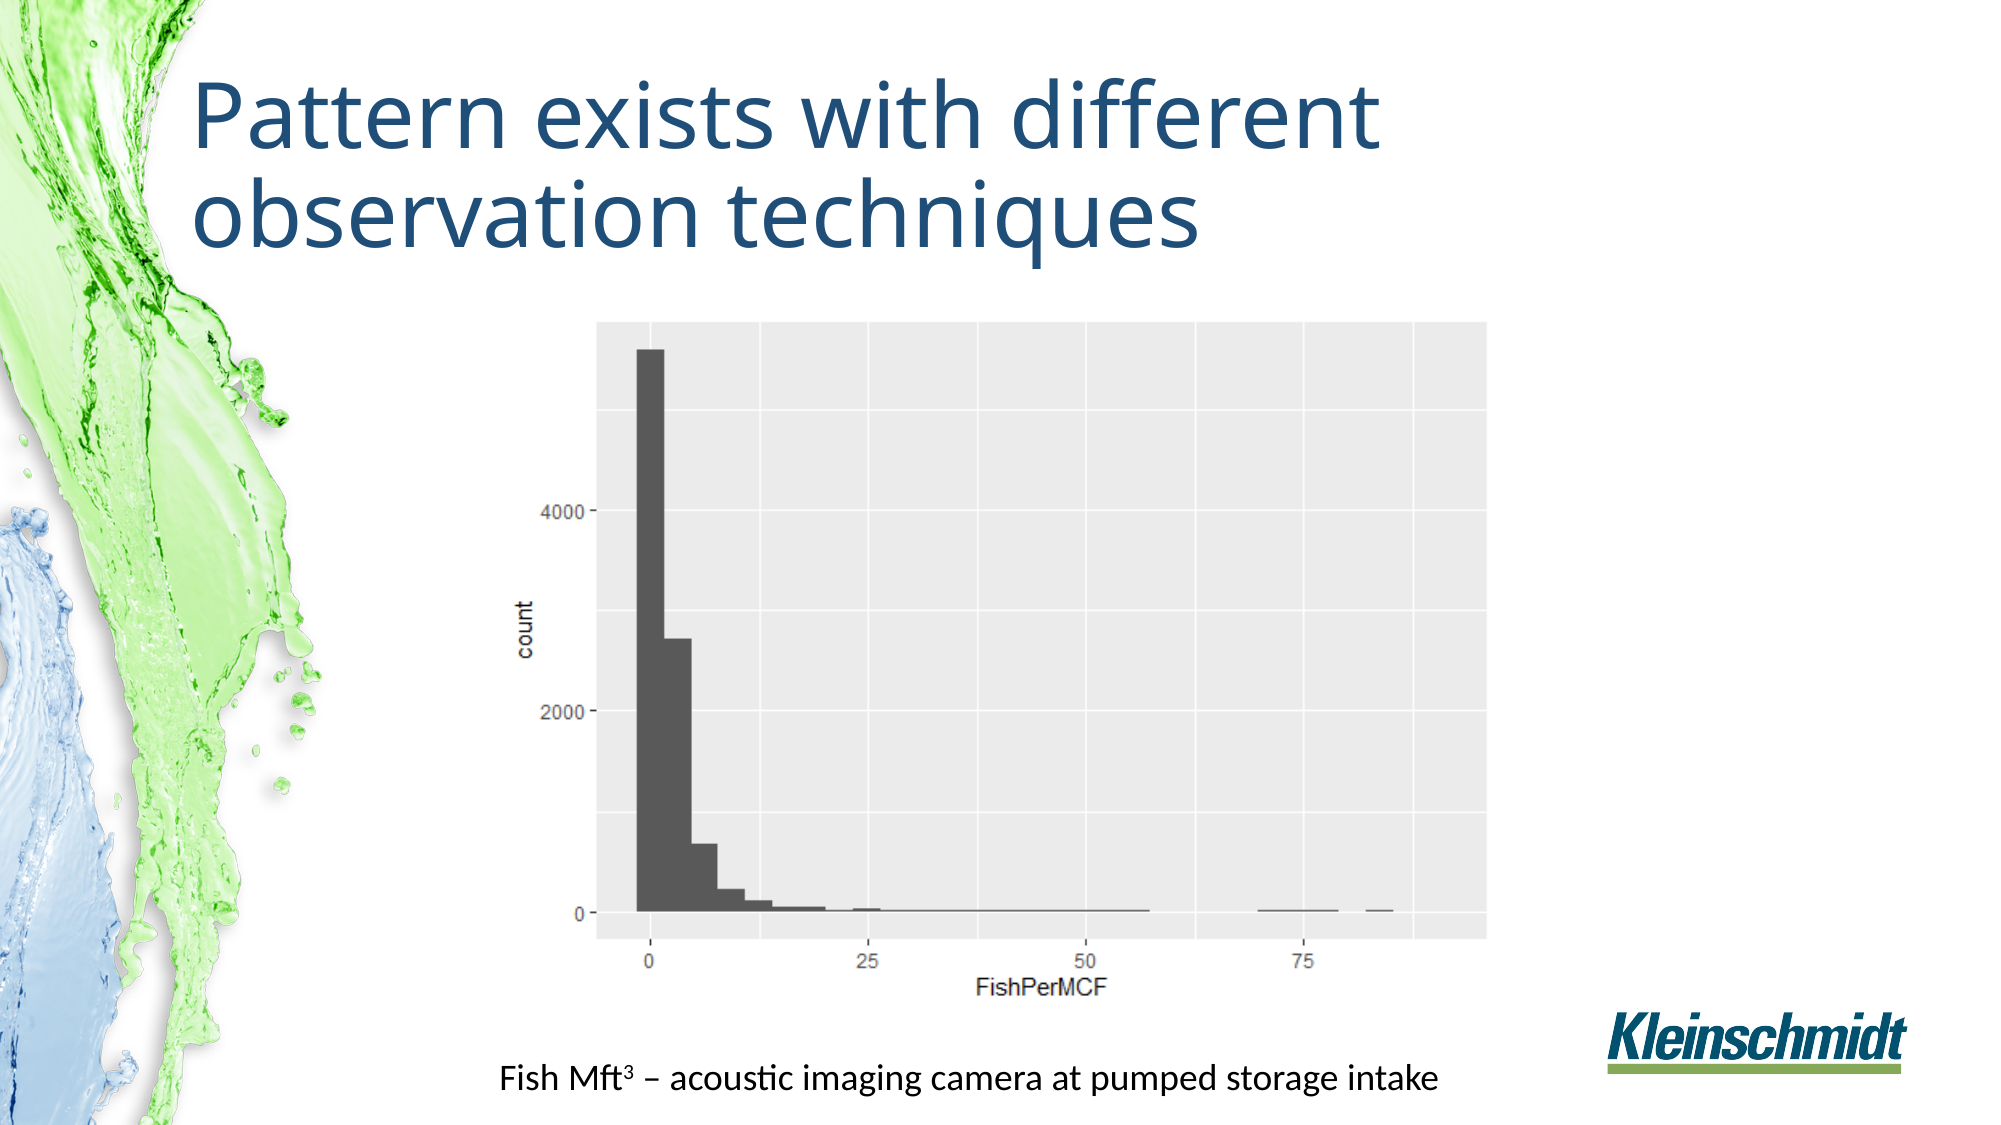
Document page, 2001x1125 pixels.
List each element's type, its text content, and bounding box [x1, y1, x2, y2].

picture [500, 311, 1500, 1012]
picture [1603, 1001, 1912, 1085]
text_box Fish Mft3 – acoustic imaging camera at pumped storage intake [484, 1045, 1532, 1106]
picture [0, 0, 373, 1125]
title Pattern exists with different observation techniques [175, 59, 1863, 278]
